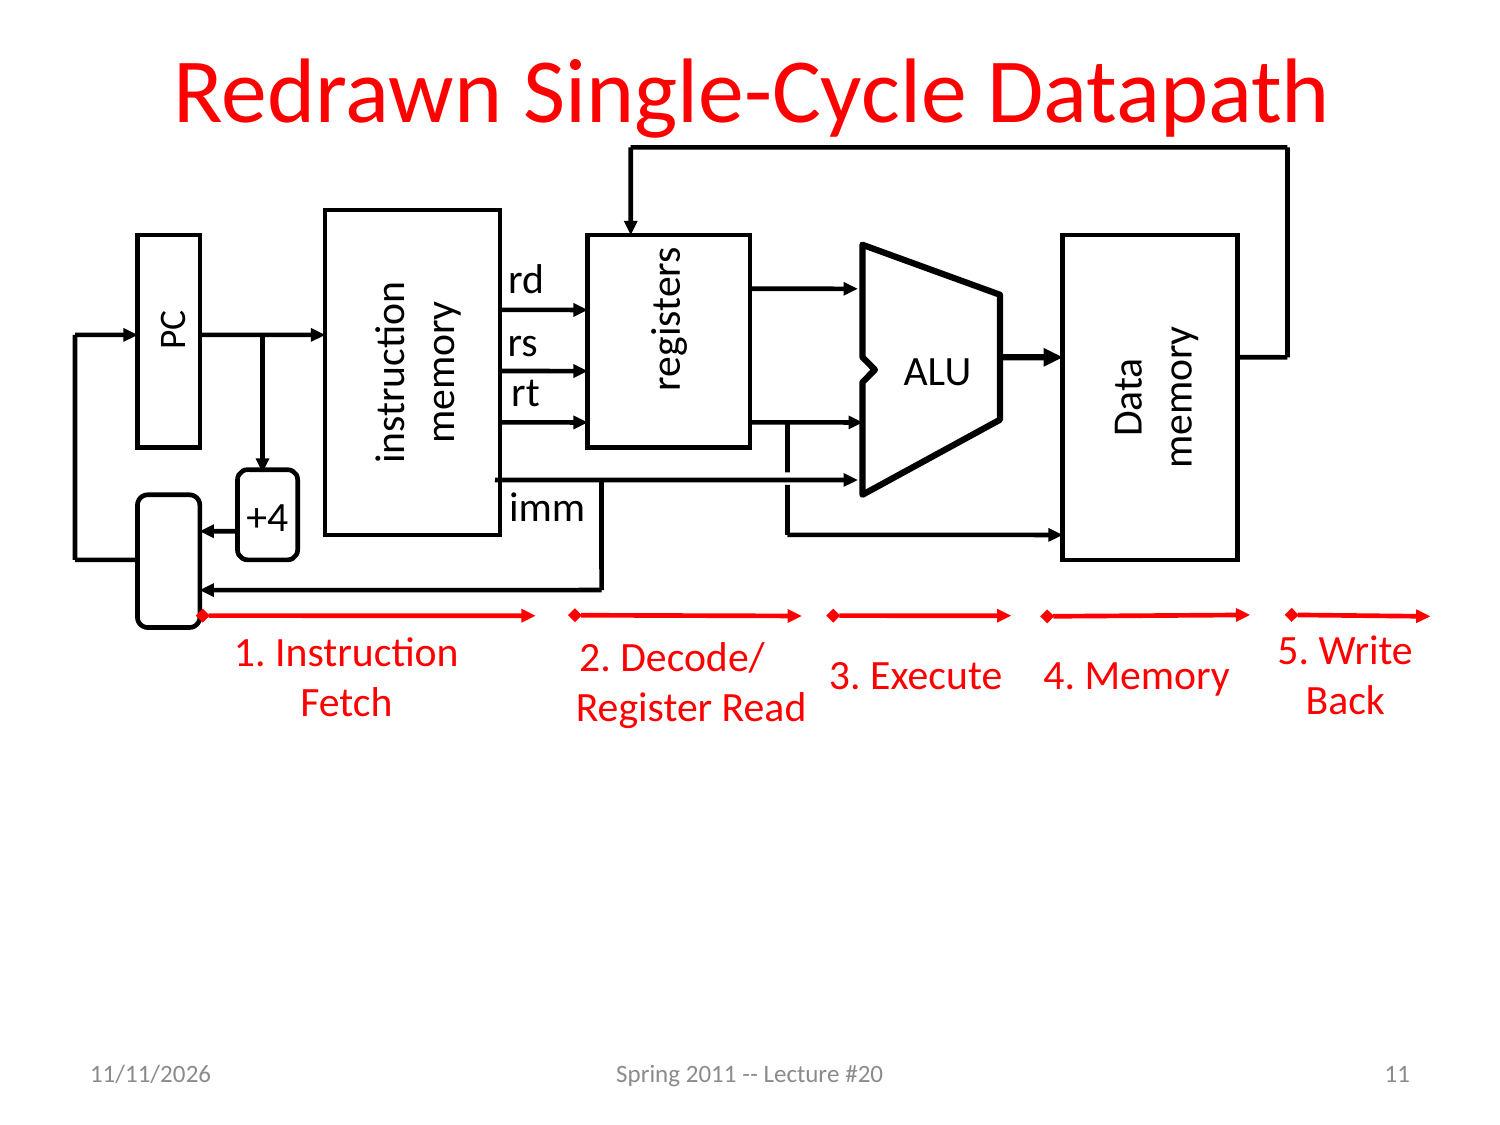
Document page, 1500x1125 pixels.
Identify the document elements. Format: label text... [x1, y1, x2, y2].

title Redrawn Single-Cycle Datapath [77, 0, 1428, 173]
text_box 4. Memory [1028, 640, 1245, 706]
text_box [1291, 608, 1431, 623]
footer Spring 2011 -- Lecture #20 [512, 1042, 988, 1103]
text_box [74, 147, 1288, 628]
text_box 3. Execute [814, 640, 1018, 706]
slide_number 11 [1074, 1042, 1425, 1103]
text_box 2. Decode/ Register Read [484, 636, 860, 738]
text_box 1. Instruction Fetch [219, 636, 474, 733]
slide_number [75, 1042, 425, 1103]
text_box 5. Write Back [1262, 616, 1428, 731]
